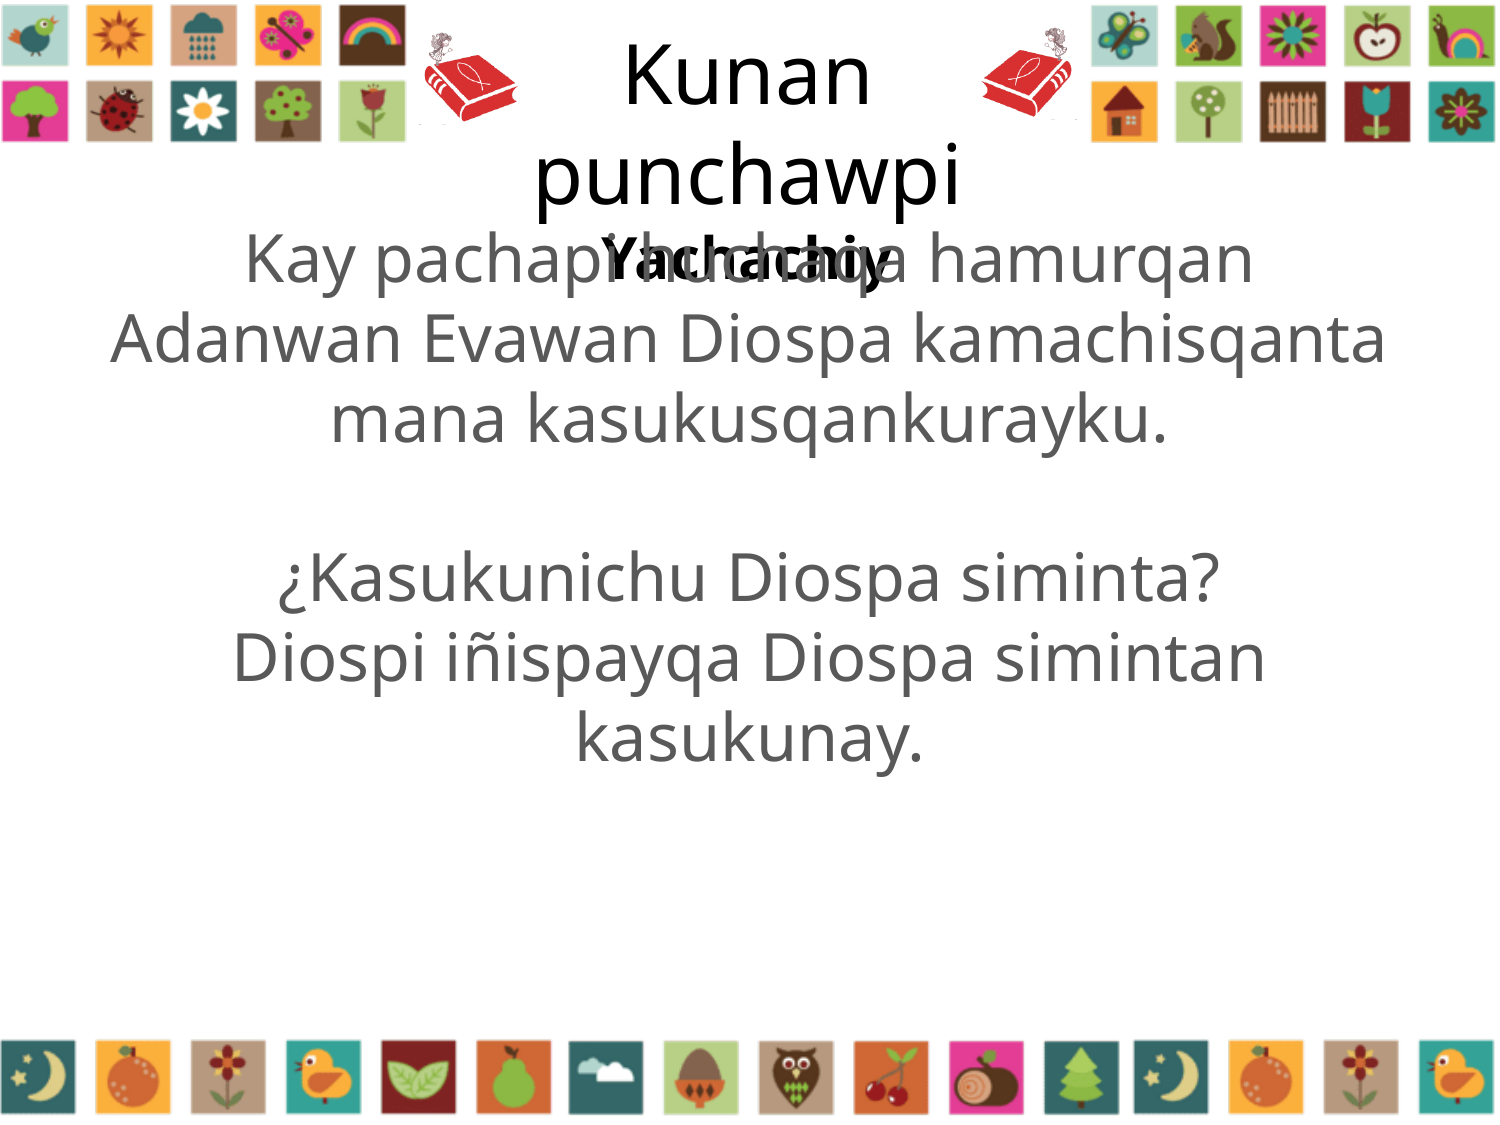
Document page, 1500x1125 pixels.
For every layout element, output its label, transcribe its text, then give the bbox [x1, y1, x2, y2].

picture [0, 3, 550, 150]
text_box Kunan punchawpi Yachachiy [414, 13, 1080, 208]
picture [950, 3, 1500, 150]
text_box Kay pachapi huchaqa hamurqan Adanwan Evawan Diospa kamachisqanta mana kasukusqankurayku. ¿Kasukunichu Diospa siminta? Diospi iñispayqa Diospa simintan kasukunay. [76, 208, 1424, 783]
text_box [0, 1028, 1500, 1118]
